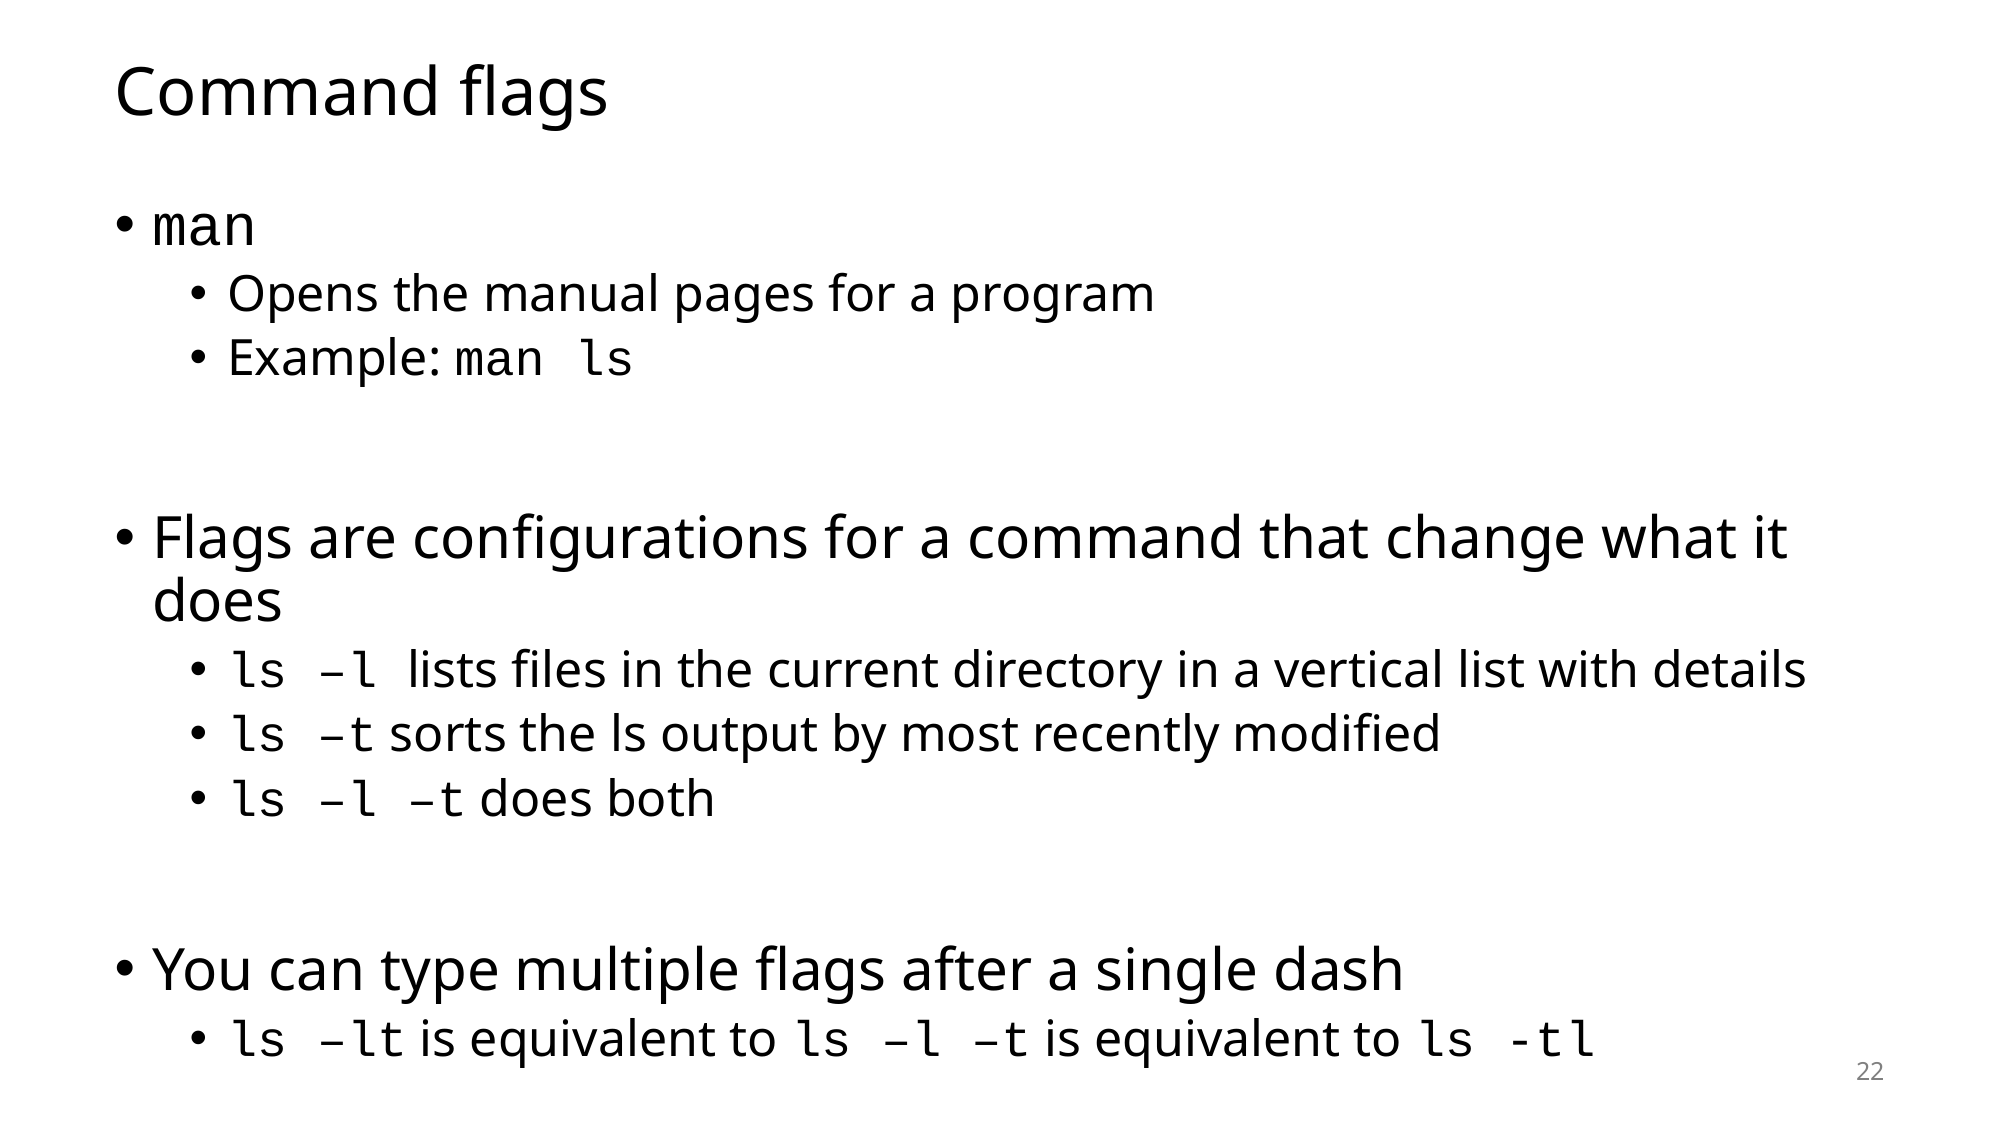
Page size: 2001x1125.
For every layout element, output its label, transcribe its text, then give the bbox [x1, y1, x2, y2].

list man Opens the manual pages for a program Example: man ls Flags are configurations for a command that change what it does ls –l lists files in the current directory in a vertical list with details ls –t sorts the ls output by most recently modified ls –l –t does both You can type multiple flags after a single dash ls –lt is equivalent to ls –l –t is equivalent to ls -tl [99, 187, 1900, 1013]
title Command flags [99, 37, 1900, 150]
slide_number 22 [1749, 1042, 1900, 1103]
